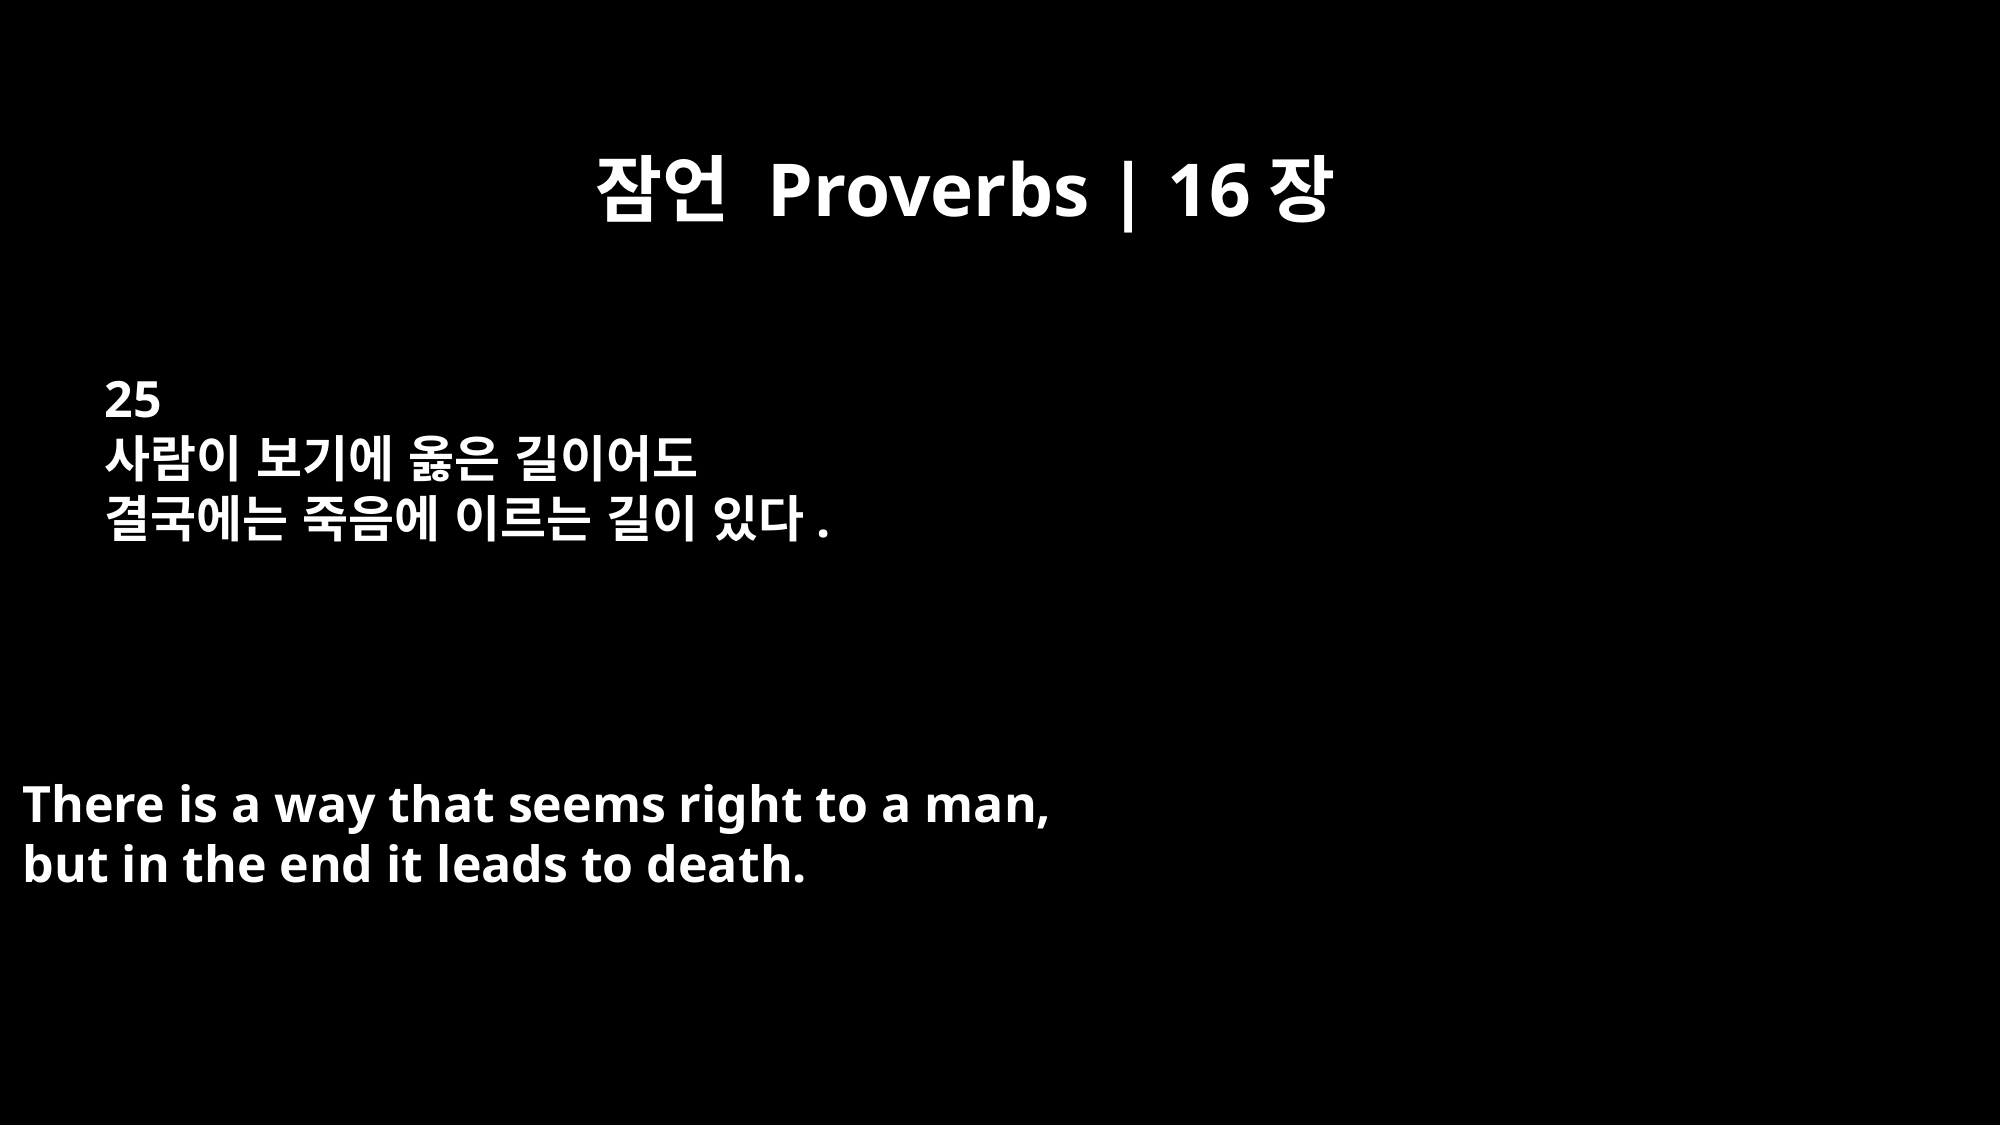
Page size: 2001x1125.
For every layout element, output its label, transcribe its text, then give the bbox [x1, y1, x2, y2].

text_box 25 사람이 보기에 옳은 길이어도 결국에는 죽음에 이르는 길이 있다. [90, 359, 846, 555]
text_box 잠언 Proverbs | 16장 [580, 136, 1352, 239]
text_box There is a way that seems right to a man, but in the end it leads to death. [7, 764, 1067, 900]
